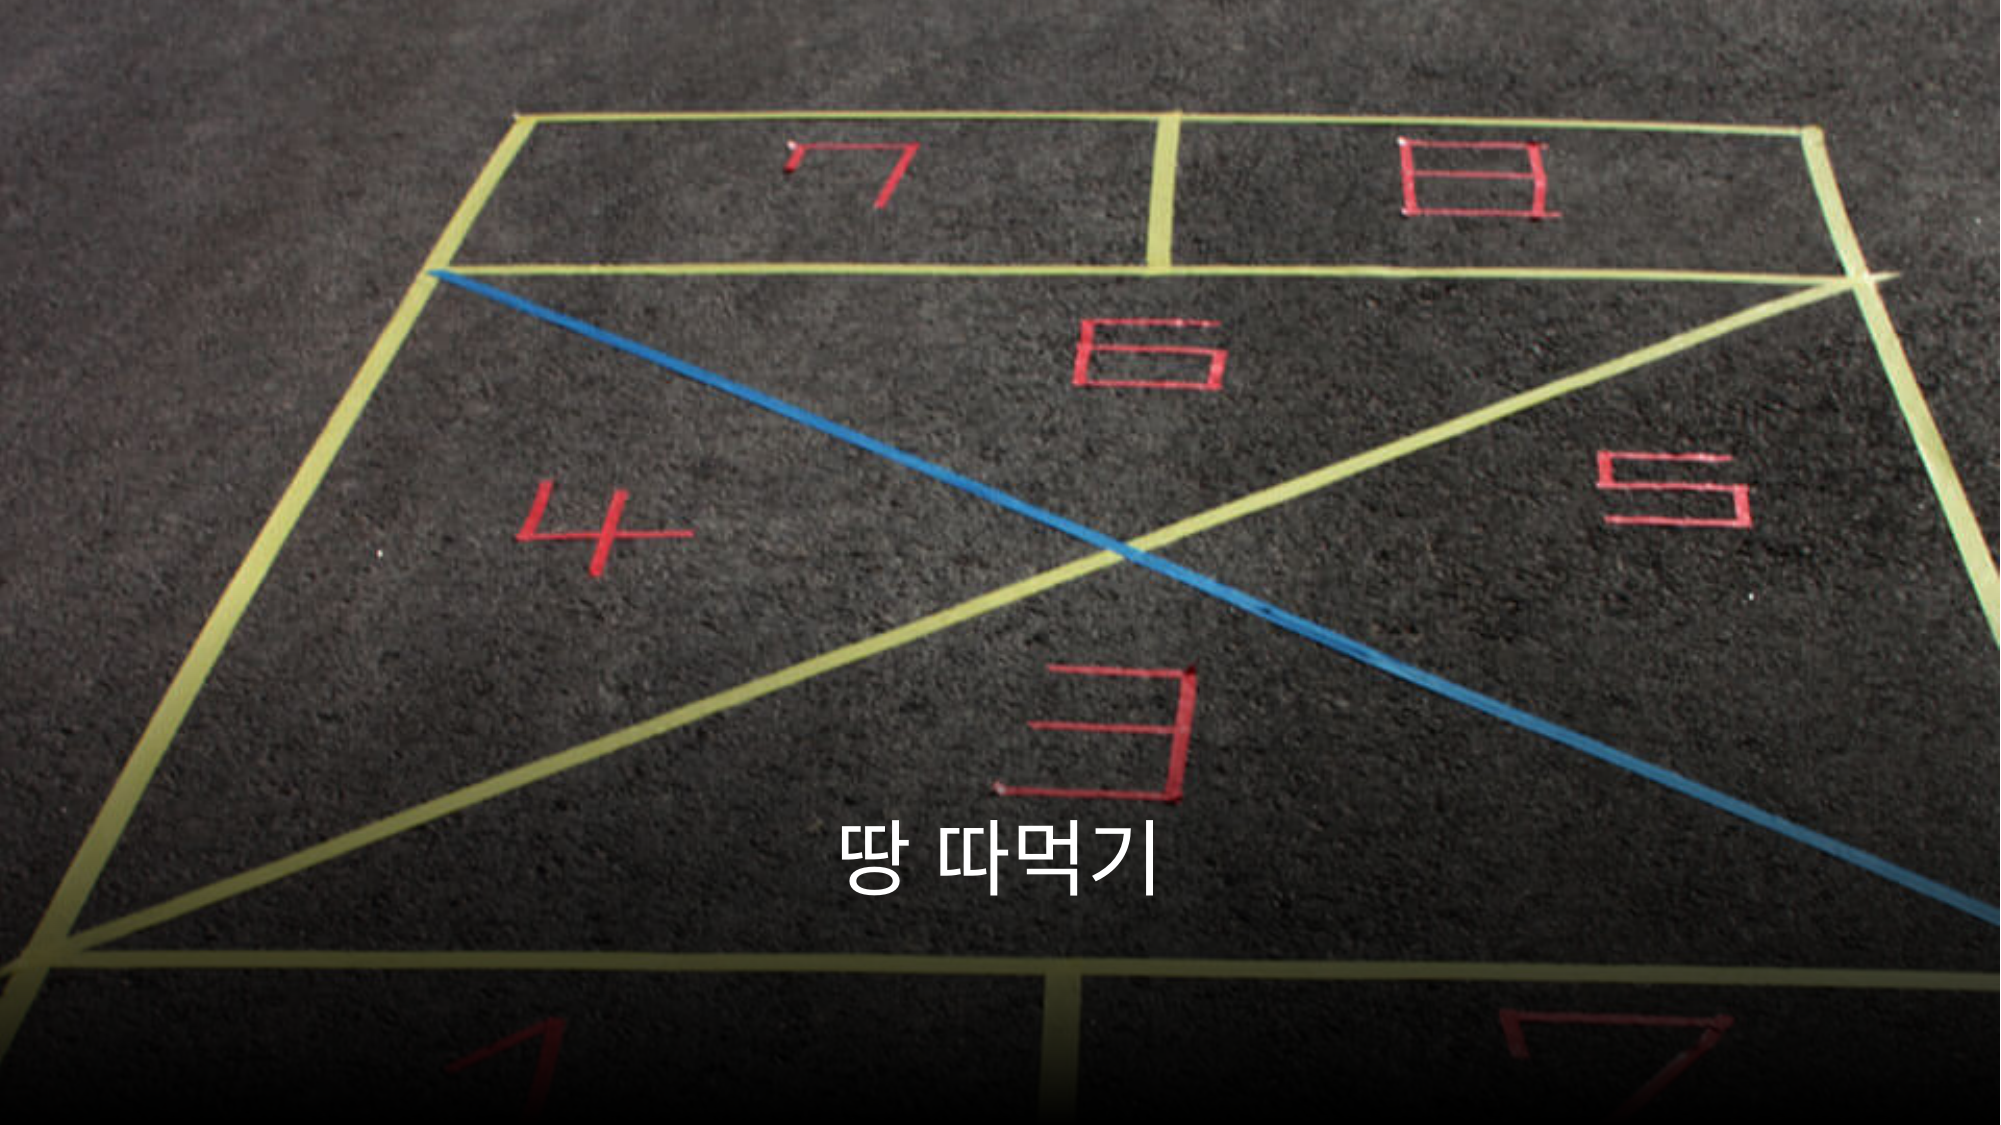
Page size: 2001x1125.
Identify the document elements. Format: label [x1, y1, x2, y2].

list [0, 0, 2000, 1125]
